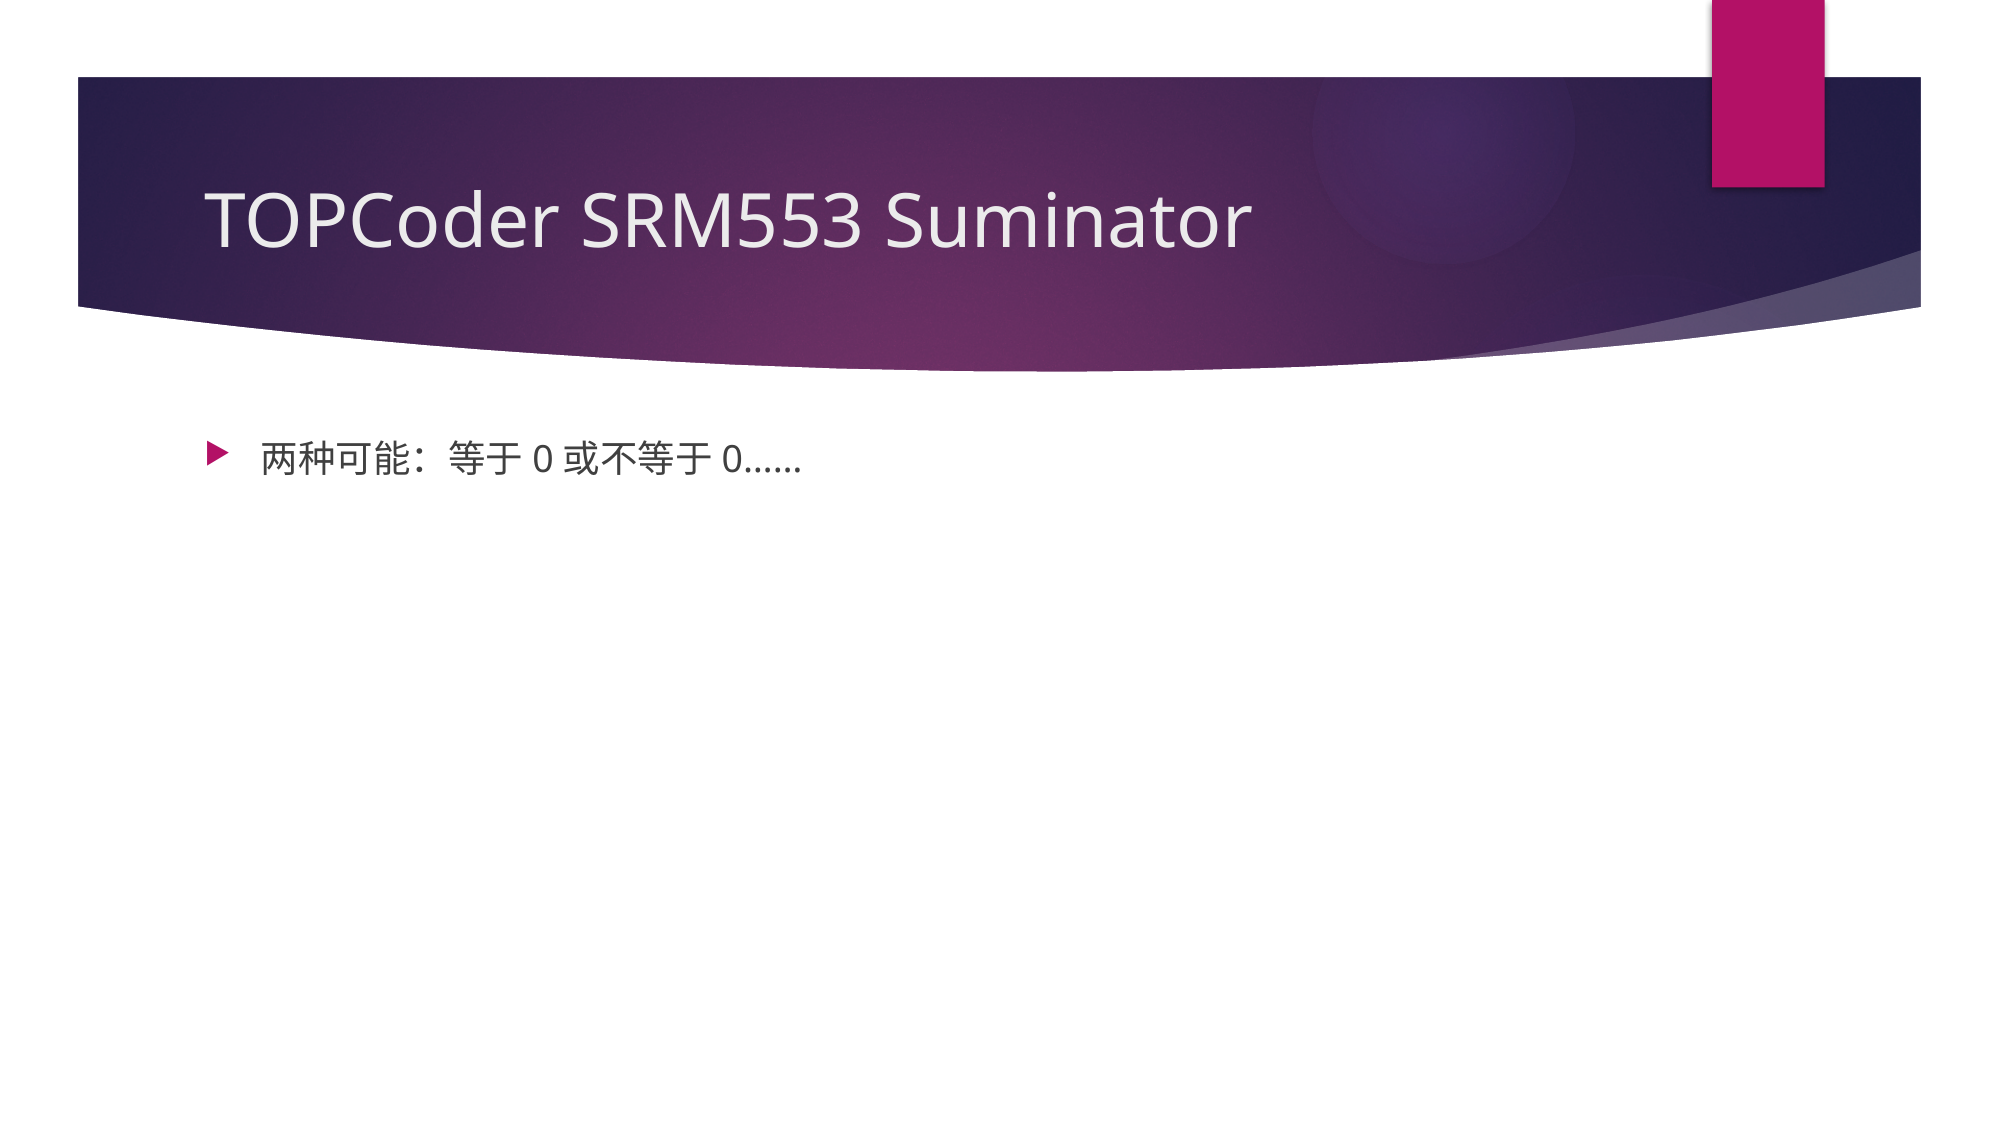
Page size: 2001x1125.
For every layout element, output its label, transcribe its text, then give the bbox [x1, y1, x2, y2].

title TOPCoder SRM553 Suminator [189, 159, 1627, 276]
list 两种可能：等于0或不等于0…… [189, 427, 1638, 988]
